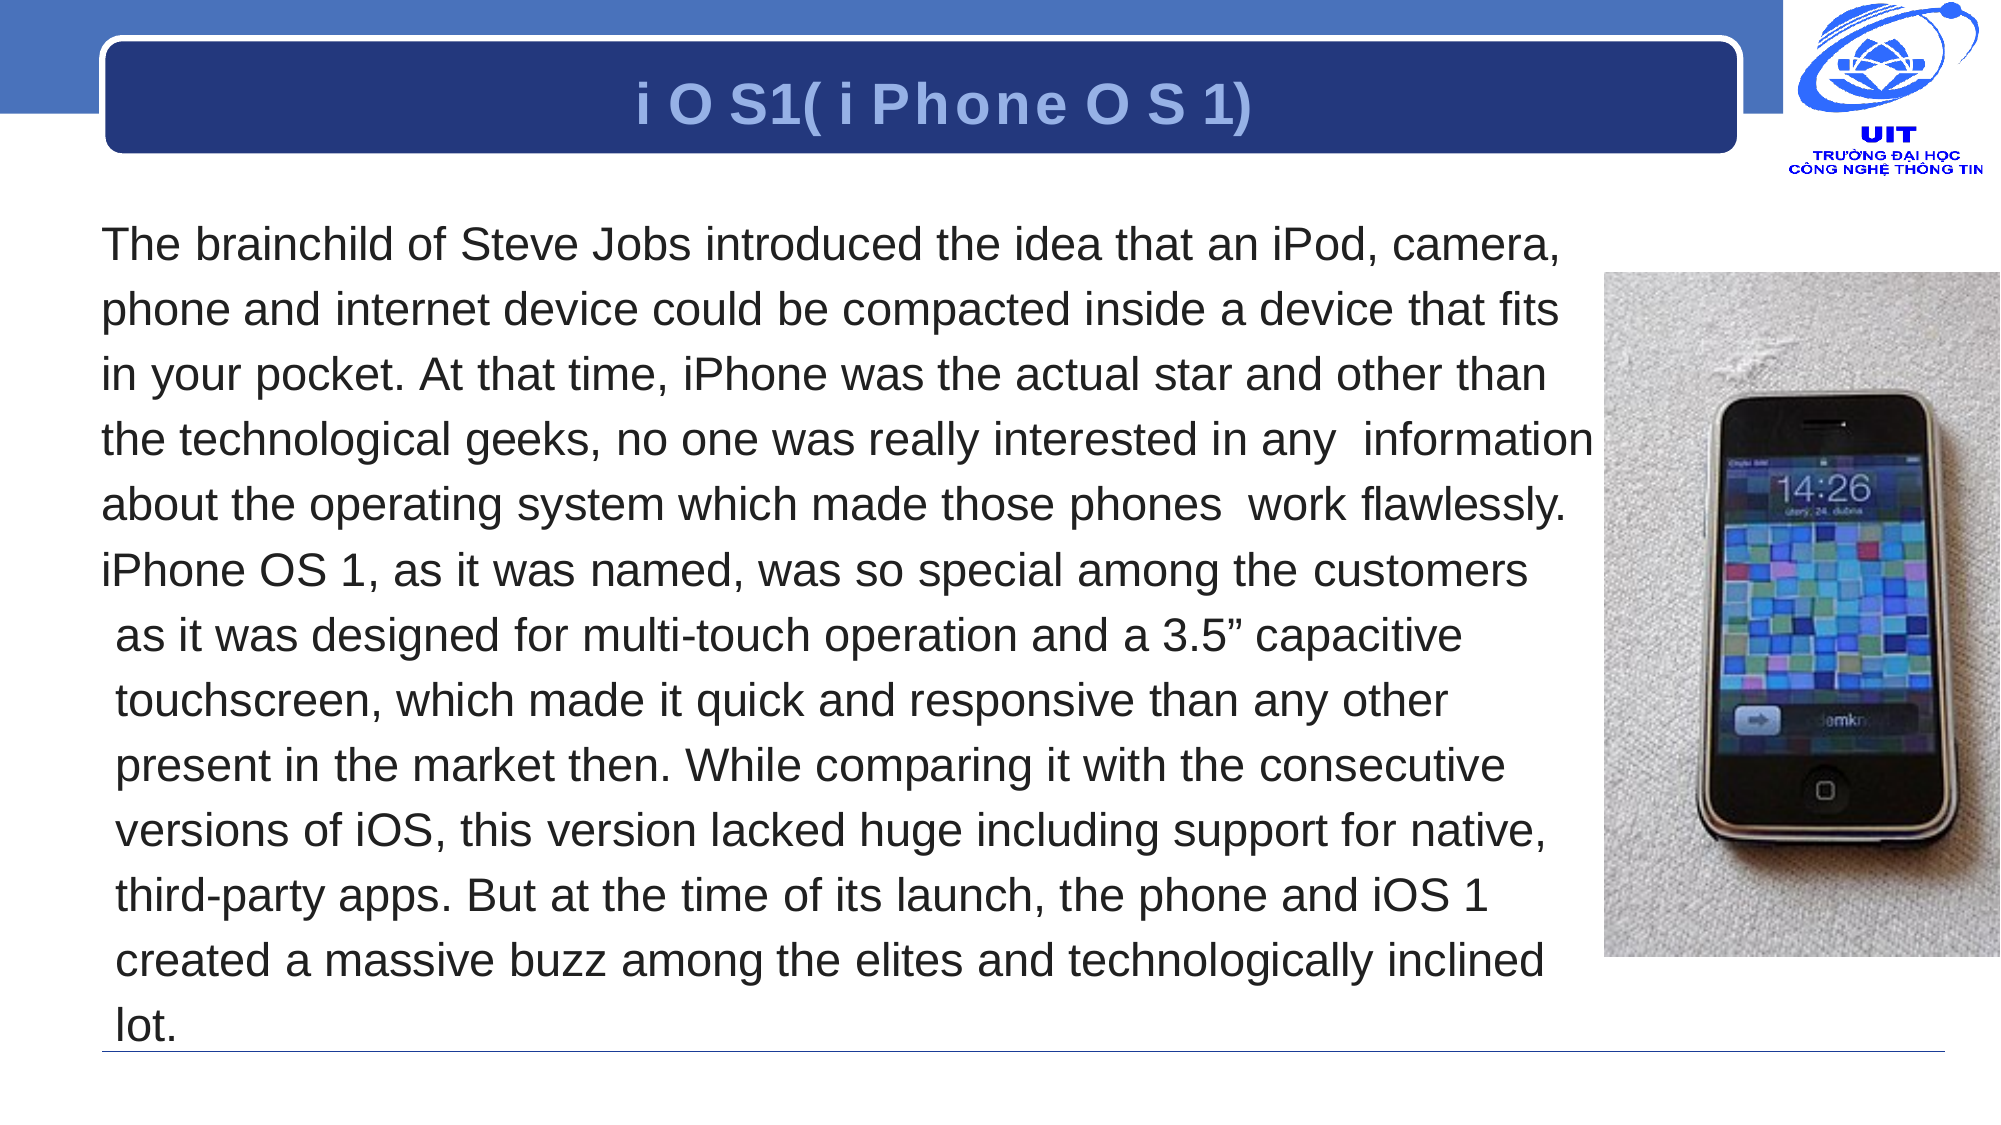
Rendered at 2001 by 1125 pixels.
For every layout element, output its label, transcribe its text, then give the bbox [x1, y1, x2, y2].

text_box The brainchild of Steve Jobs introduced the idea that an iPod, camera, phone and internet device could be compacted inside a device that fits in your pocket. At that time, iPhone was the actual star and other than the technological geeks, no one was really interested in any information about the operating system which made those phones work flawlessly. iPhone OS 1, as it was named, was so special among the customers as it was designed for multi-touch operation and a 3.5” capacitive touchscreen, which made it quick and responsive than any other present in the market then. While comparing it with the consecutive versions of iOS, this version lacked huge including support for native, third-party apps. But at the time of its launch, the phone and iOS 1 created a massive buzz among the elites and technologically inclined lot. [99, 203, 1611, 1052]
title i O S 1( i Phone O S 1) [572, 5, 1315, 195]
picture [1789, 2, 1983, 176]
picture [1603, 272, 2000, 957]
